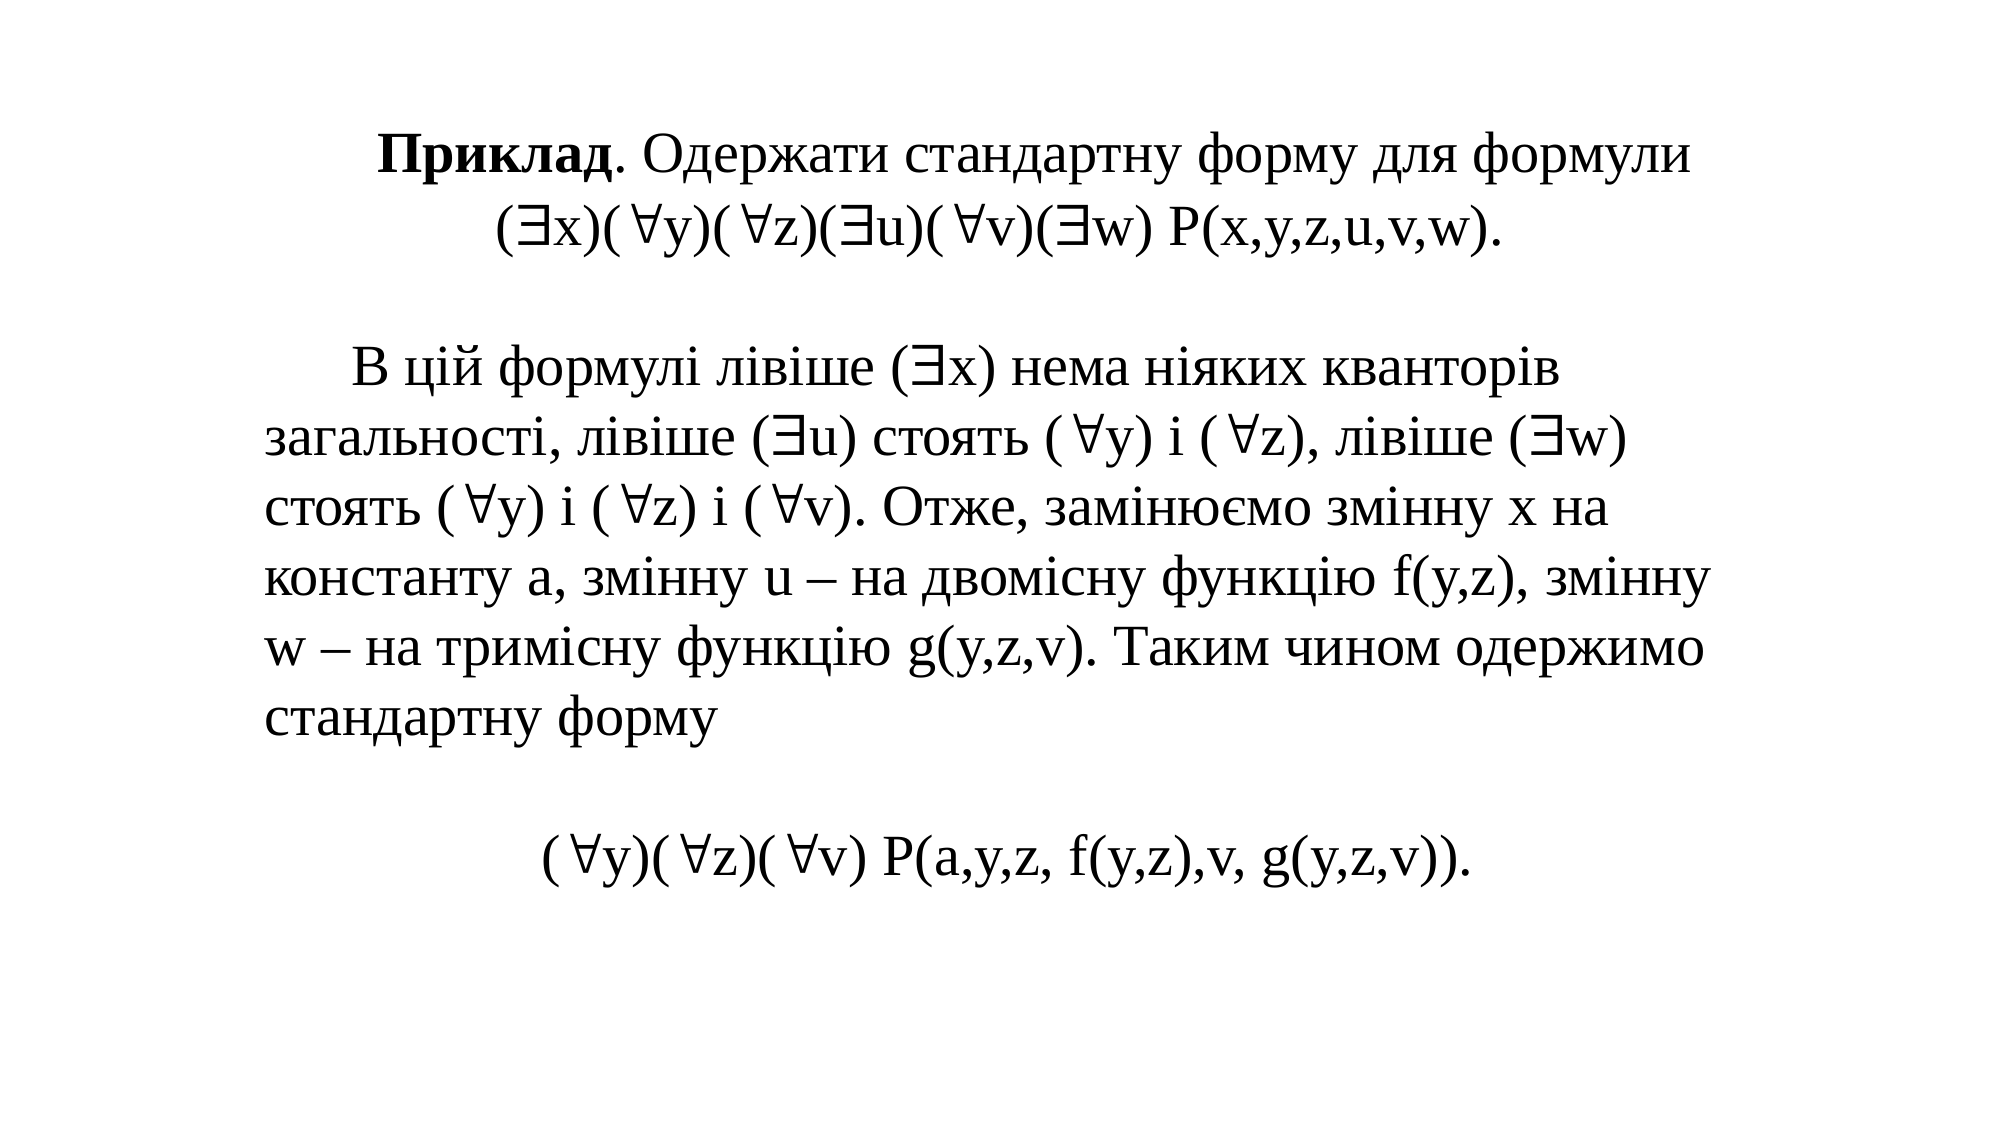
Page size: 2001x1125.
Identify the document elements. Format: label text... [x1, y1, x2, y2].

text_box Приклад. Одержати стандартну форму для формули (x)(y)(z)(u)(v)(w) P(x,y,z,u,v,w). В цій формулі лівіше (x) нема ніяких кванторів загальності, лівіше (u) стоять (y) і (z), лівіше (w) стоять (y) і (z) і (v). Отже, замінюємо змінну x на константу а, змінну u – на двомісну функцію f(y,z), змінну w – на тримісну функцію g(y,z,v). Таким чином одержимо стандартну форму (y)(z)(v) P(а,y,z, f(y,z),v, g(y,z,v)). [249, 0, 1750, 895]
